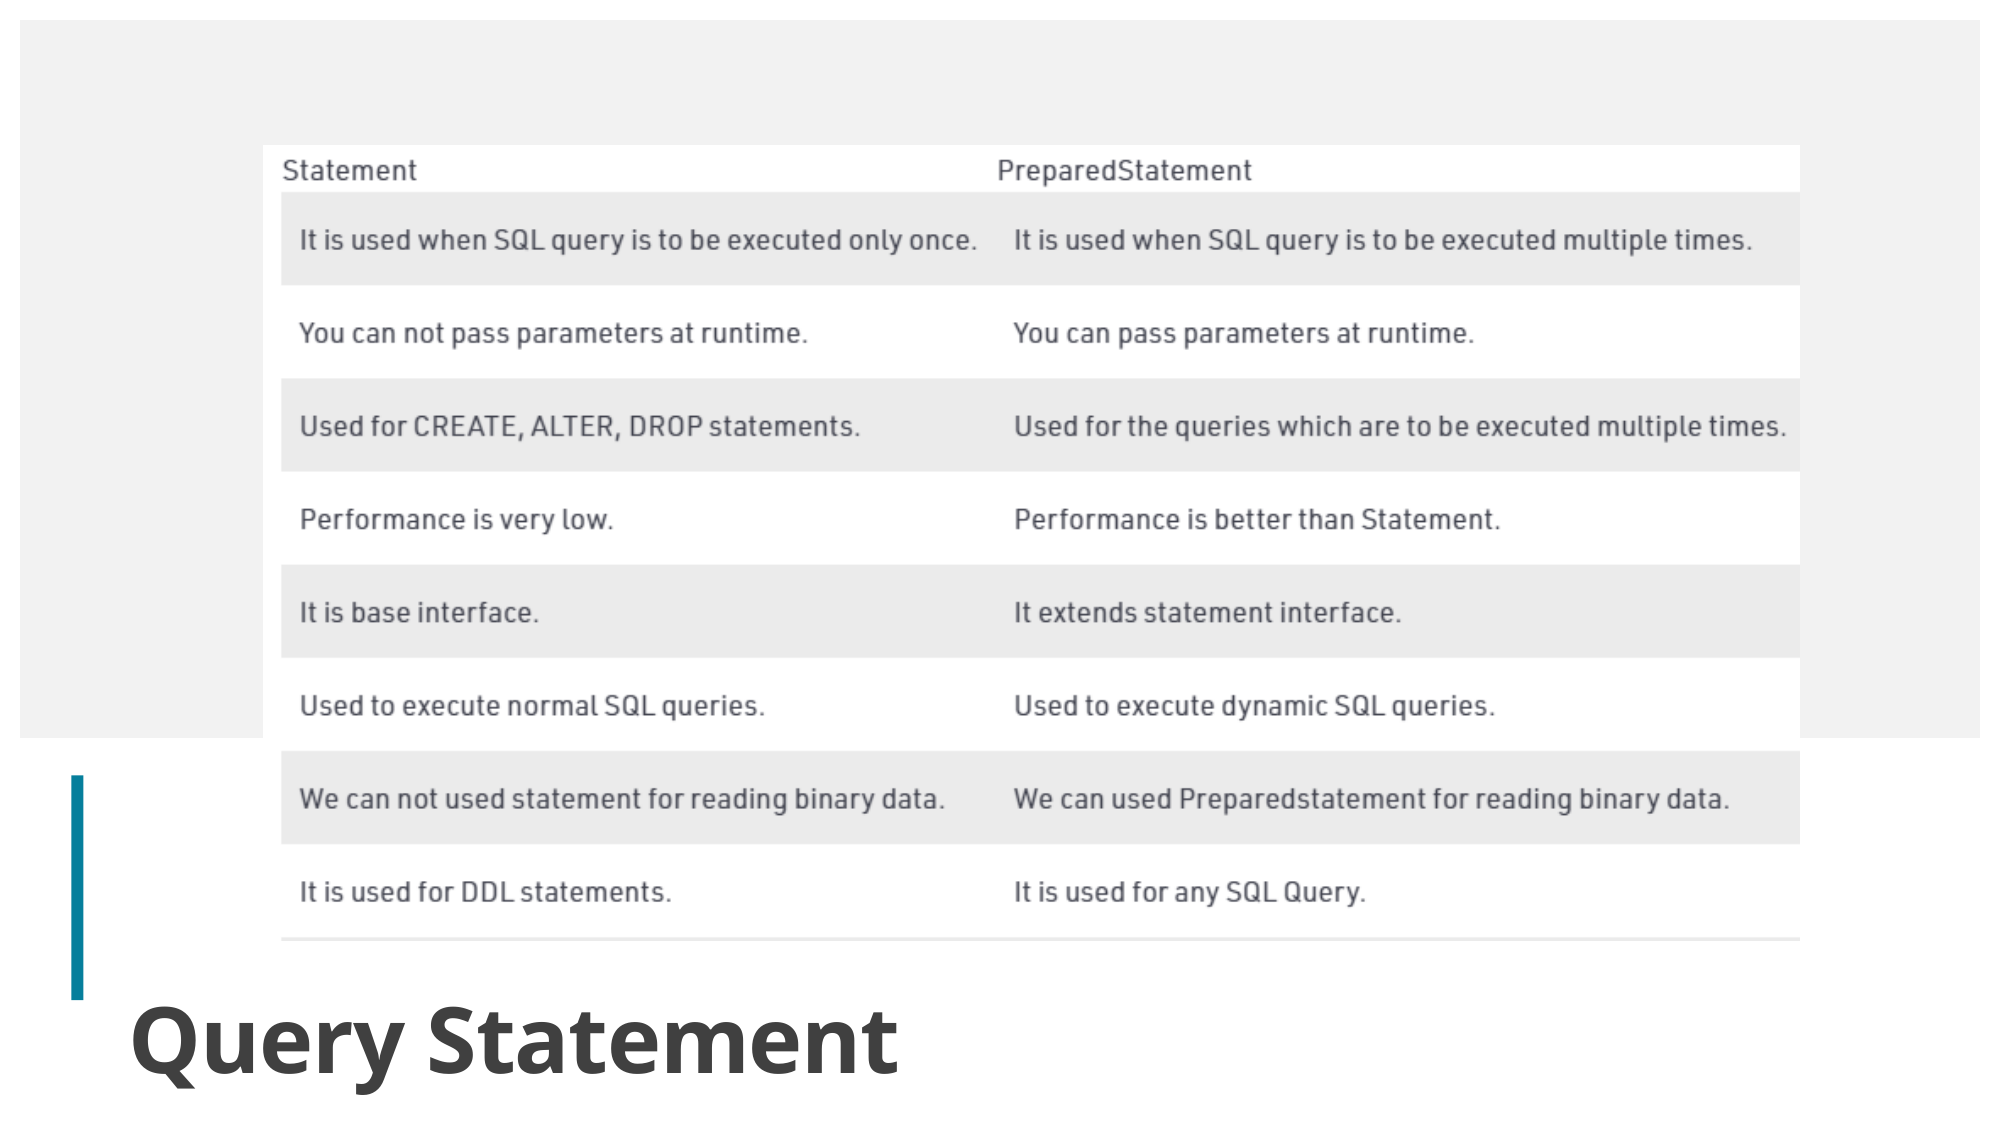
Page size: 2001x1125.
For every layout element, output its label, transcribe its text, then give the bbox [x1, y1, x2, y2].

title Query Statement [113, 885, 1854, 1101]
picture [20, 20, 1980, 941]
